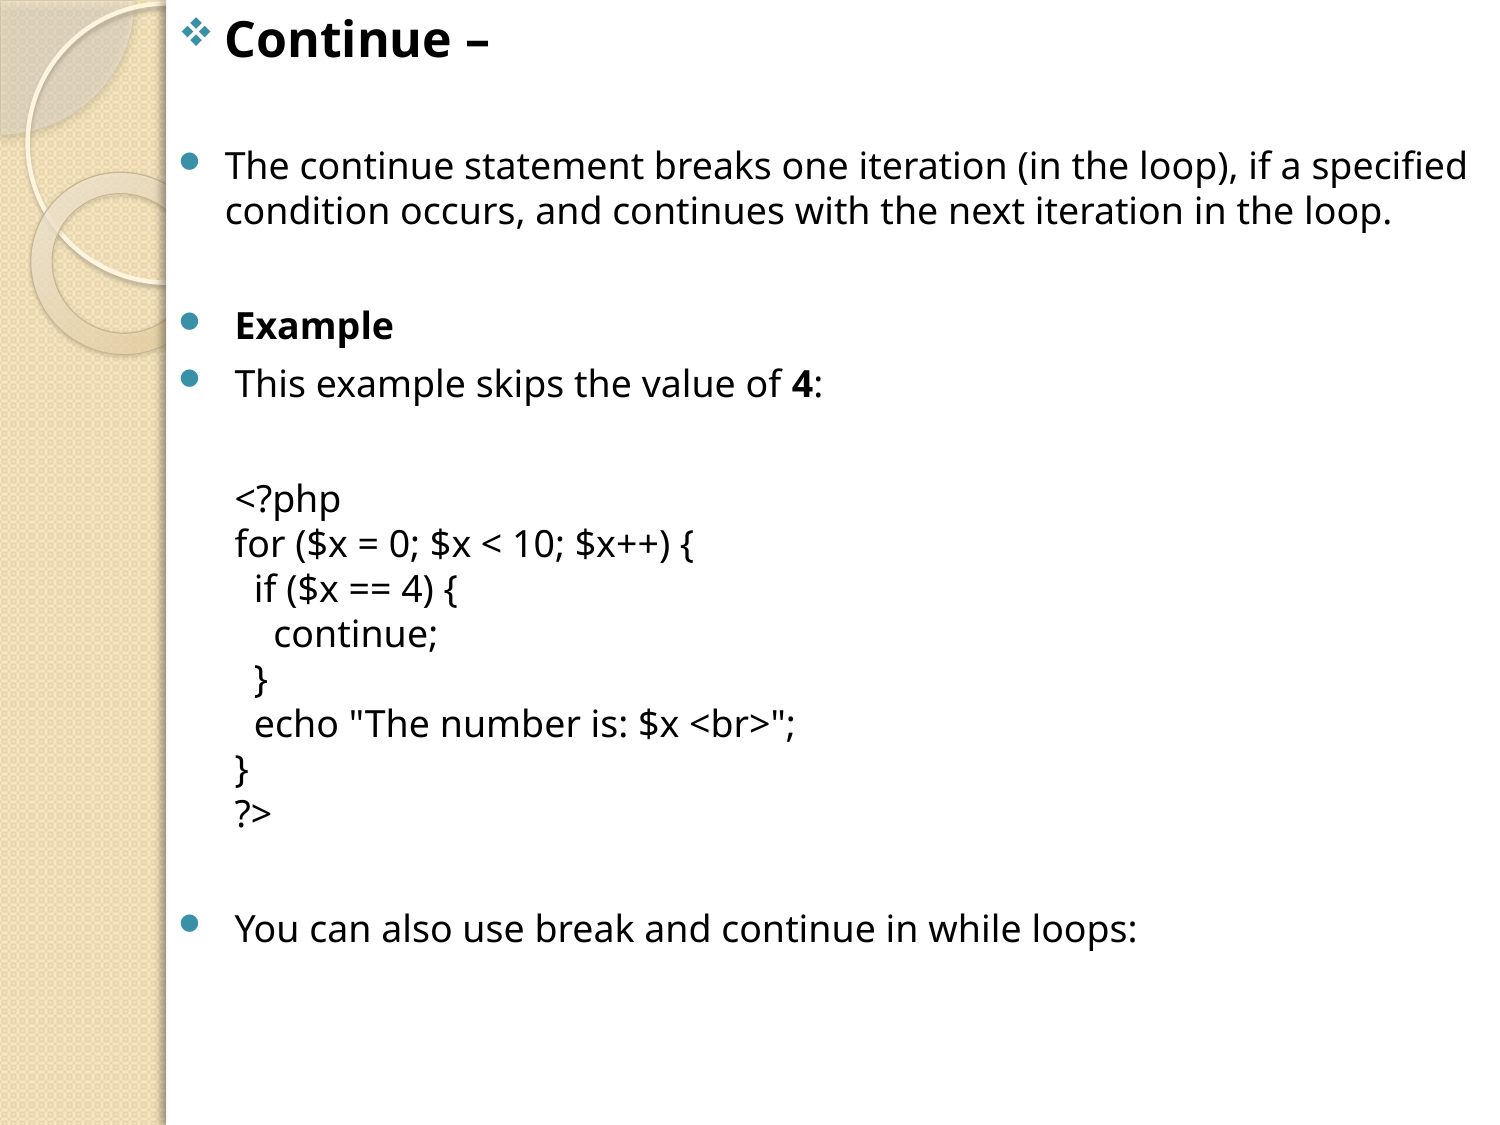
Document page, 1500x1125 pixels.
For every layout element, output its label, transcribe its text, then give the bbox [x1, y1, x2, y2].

list Continue – The continue statement breaks one iteration (in the loop), if a specified condition occurs, and continues with the next iteration in the loop. Example This example skips the value of 4: <?php for ($x = 0; $x < 10; $x++) { if ($x == 4) { continue; } echo "The number is: $x <br>"; } ?> You can also use break and continue in while loops: [150, 0, 1500, 1100]
